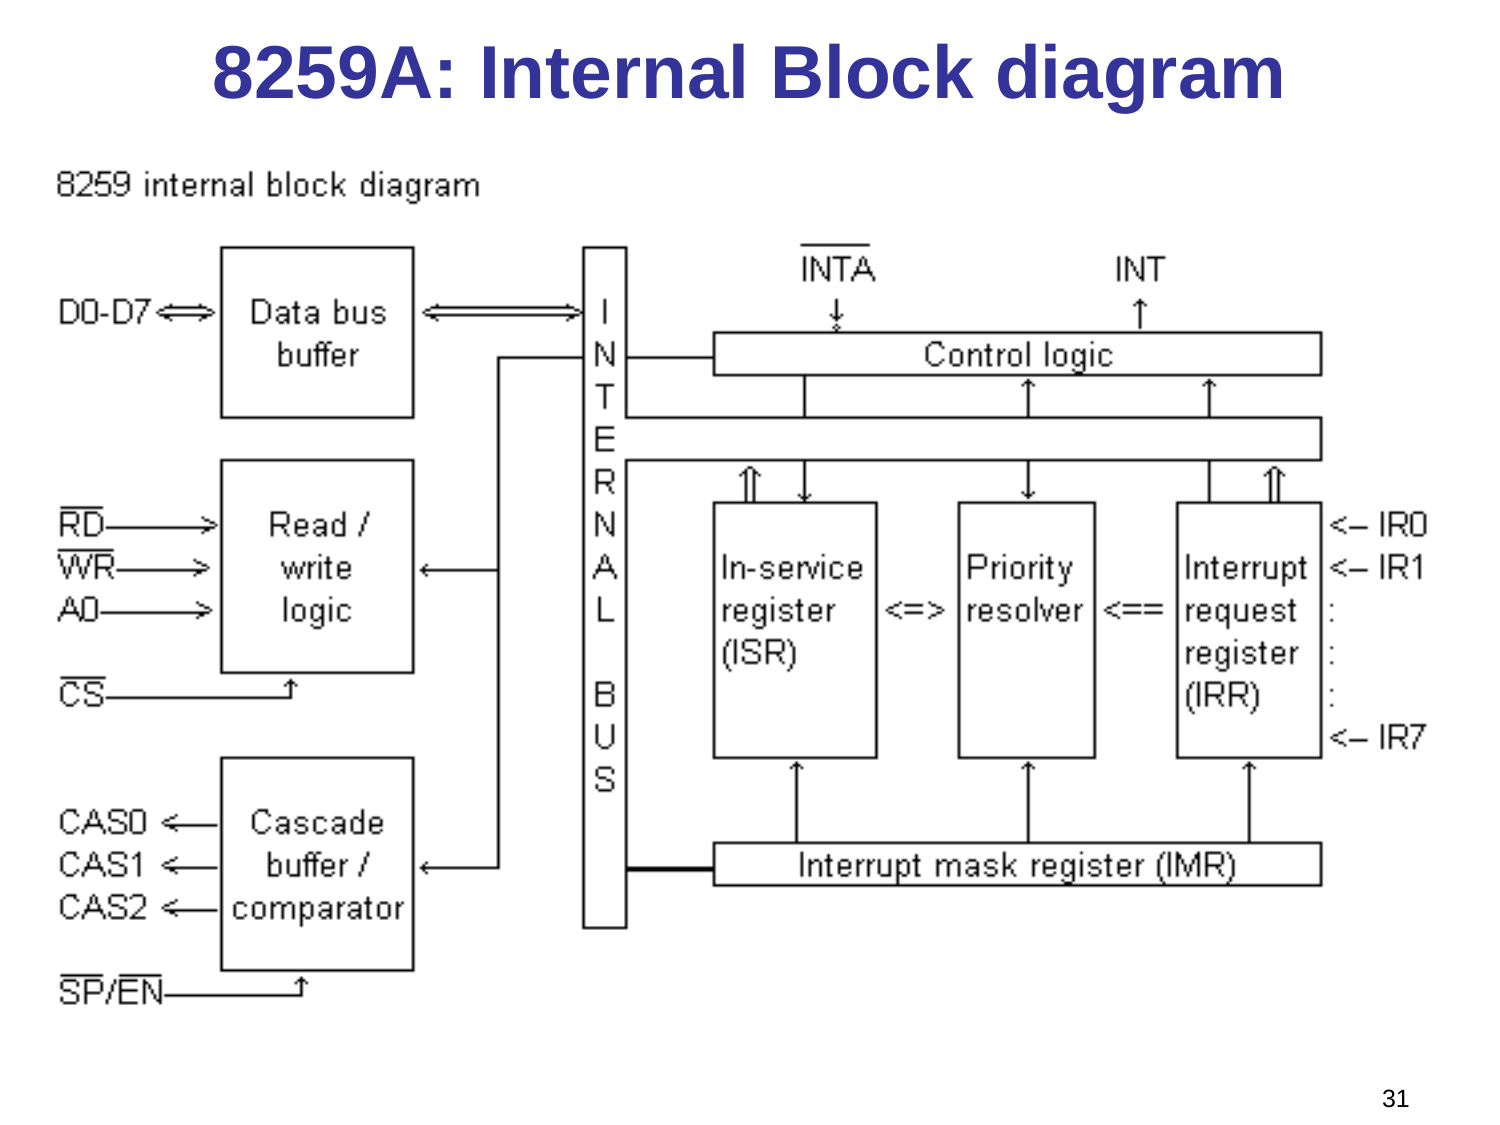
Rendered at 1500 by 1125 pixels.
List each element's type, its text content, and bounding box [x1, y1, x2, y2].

slide_number 31 [1074, 1074, 1426, 1103]
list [24, 137, 1476, 1051]
title 8259A: Internal Block diagram [24, 12, 1476, 126]
